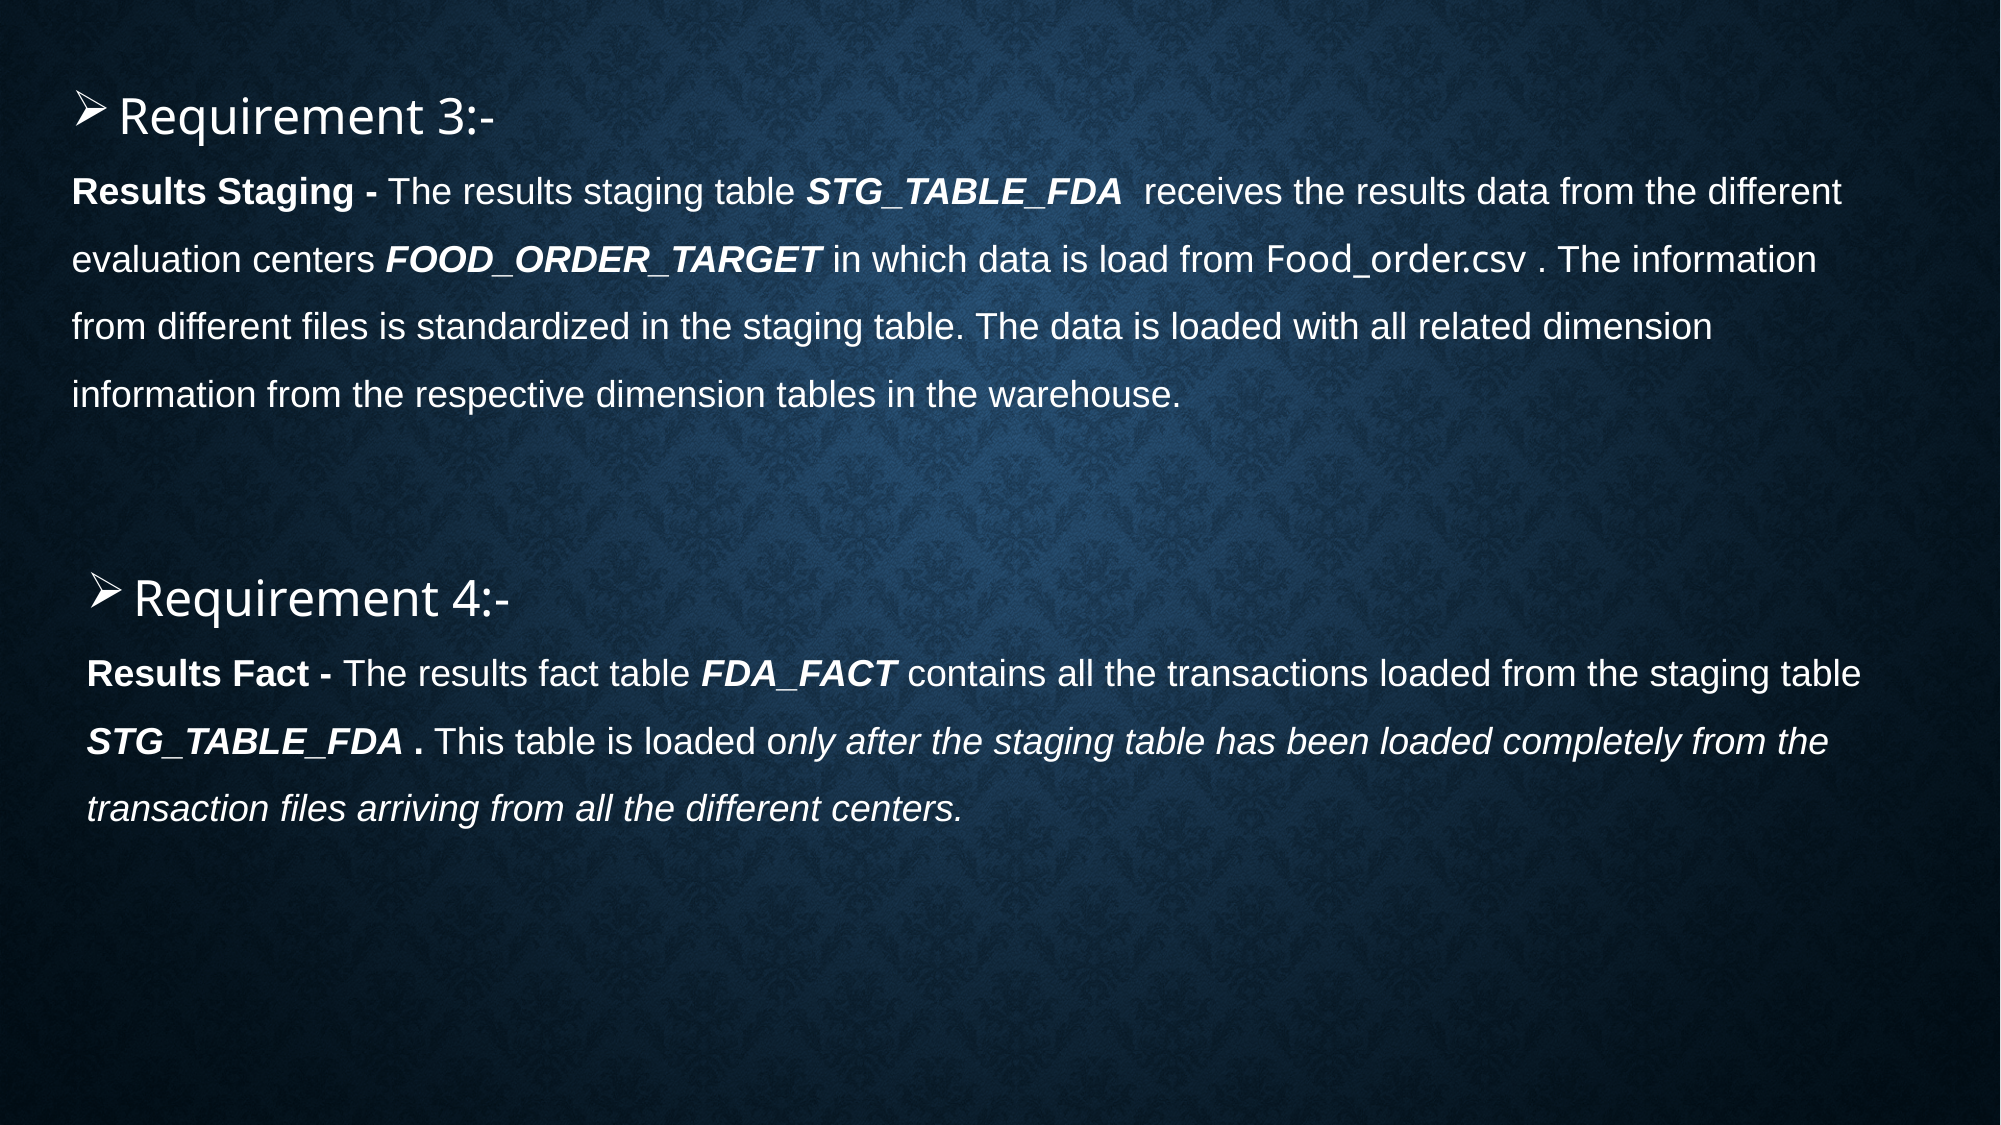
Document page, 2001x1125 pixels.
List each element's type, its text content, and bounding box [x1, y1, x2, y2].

text_box Requirement 3:- Results Staging - The results staging table STG_TABLE_FDA receives the results data from the different evaluation centers FOOD_ORDER_TARGET in which data is load from Food_order.csv . The information from different files is standardized in the staging table. The data is loaded with all related dimension information from the respective dimension tables in the warehouse. [56, 47, 1877, 422]
text_box Requirement 4:- Results Fact - The results fact table FDA_FACT contains all the transactions loaded from the staging table STG_TABLE_FDA . This table is loaded only after the staging table has been loaded completely from the transaction files arriving from all the different centers. [71, 529, 1892, 882]
